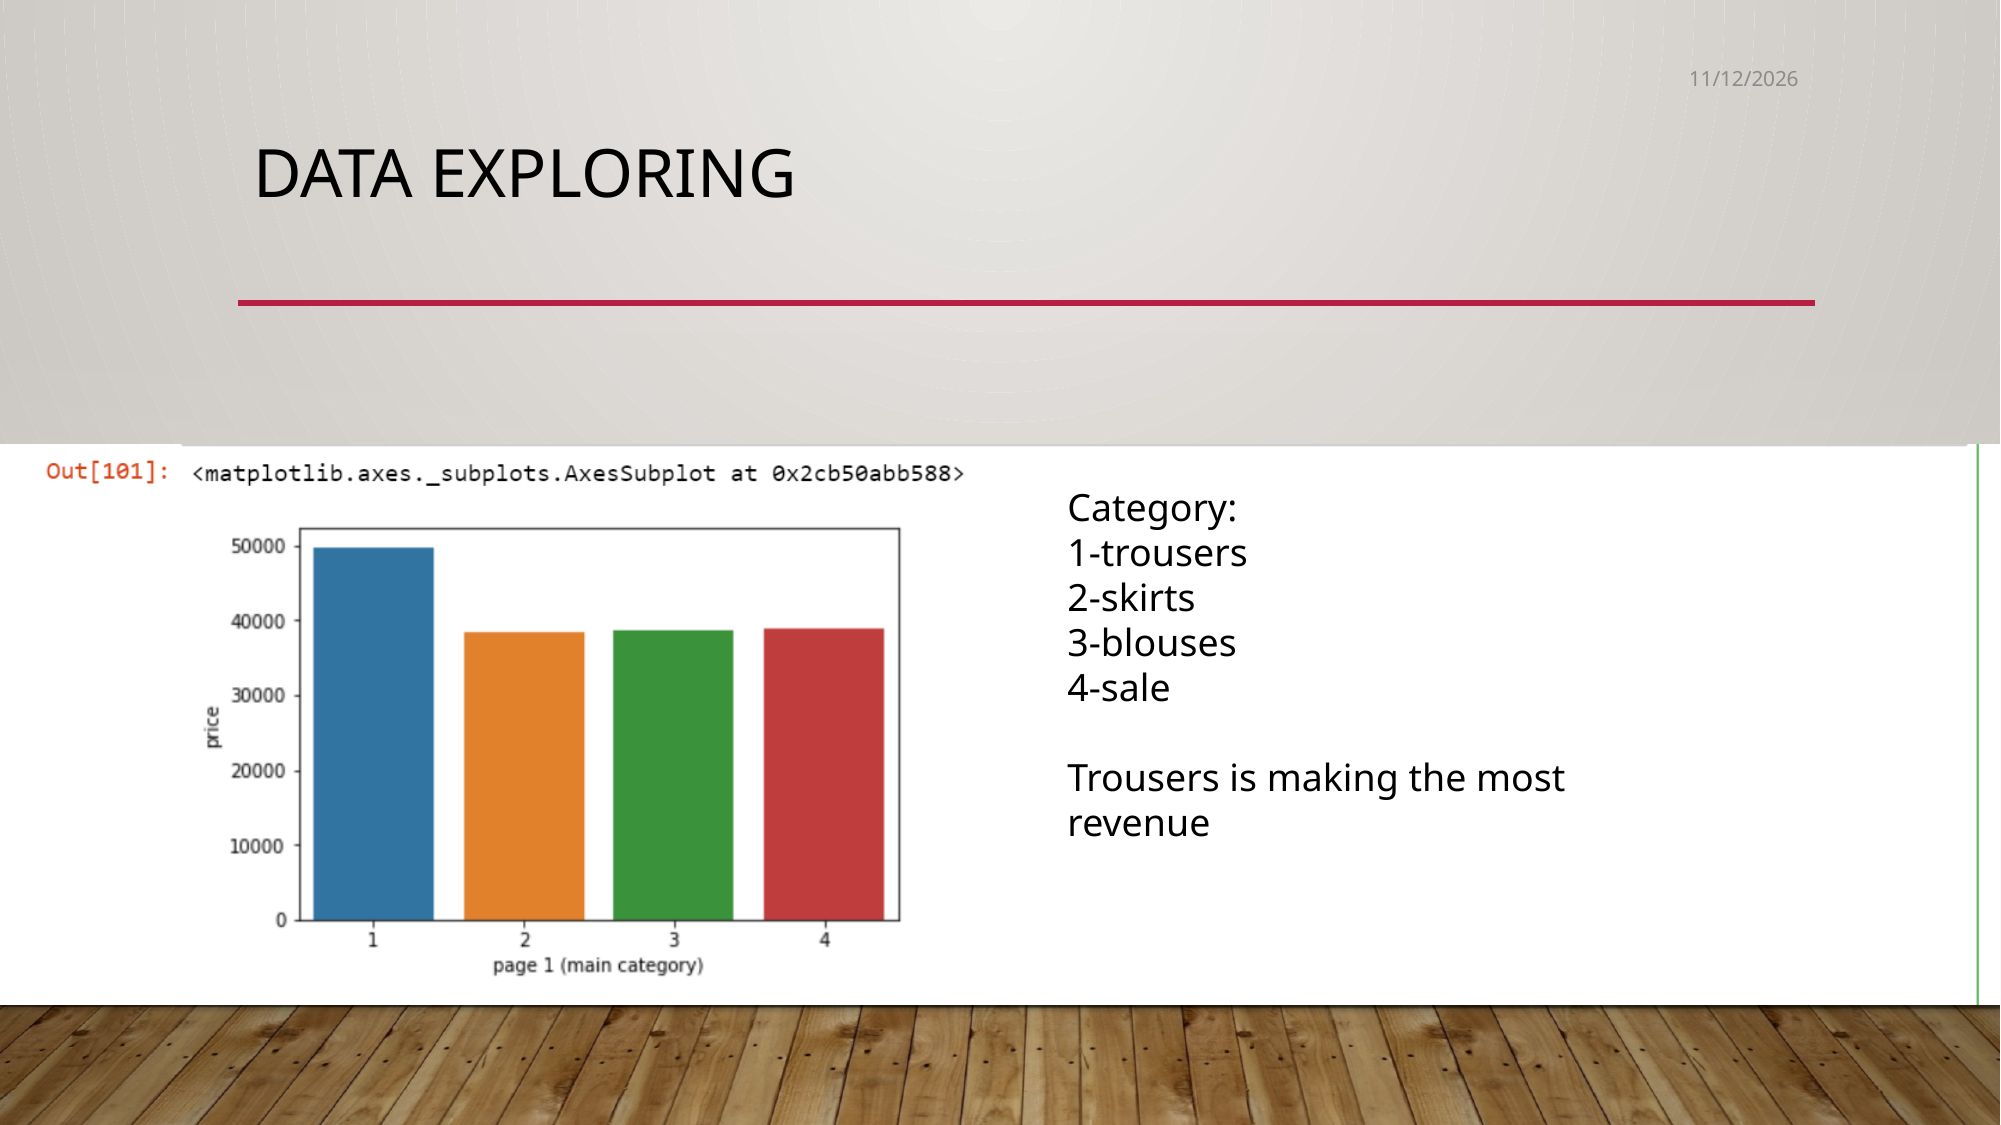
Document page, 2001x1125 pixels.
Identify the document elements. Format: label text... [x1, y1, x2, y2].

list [0, 443, 2000, 1005]
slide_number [1239, 54, 1814, 105]
picture [0, 1005, 2000, 1125]
title DATA EXPLORING [238, 131, 1814, 305]
